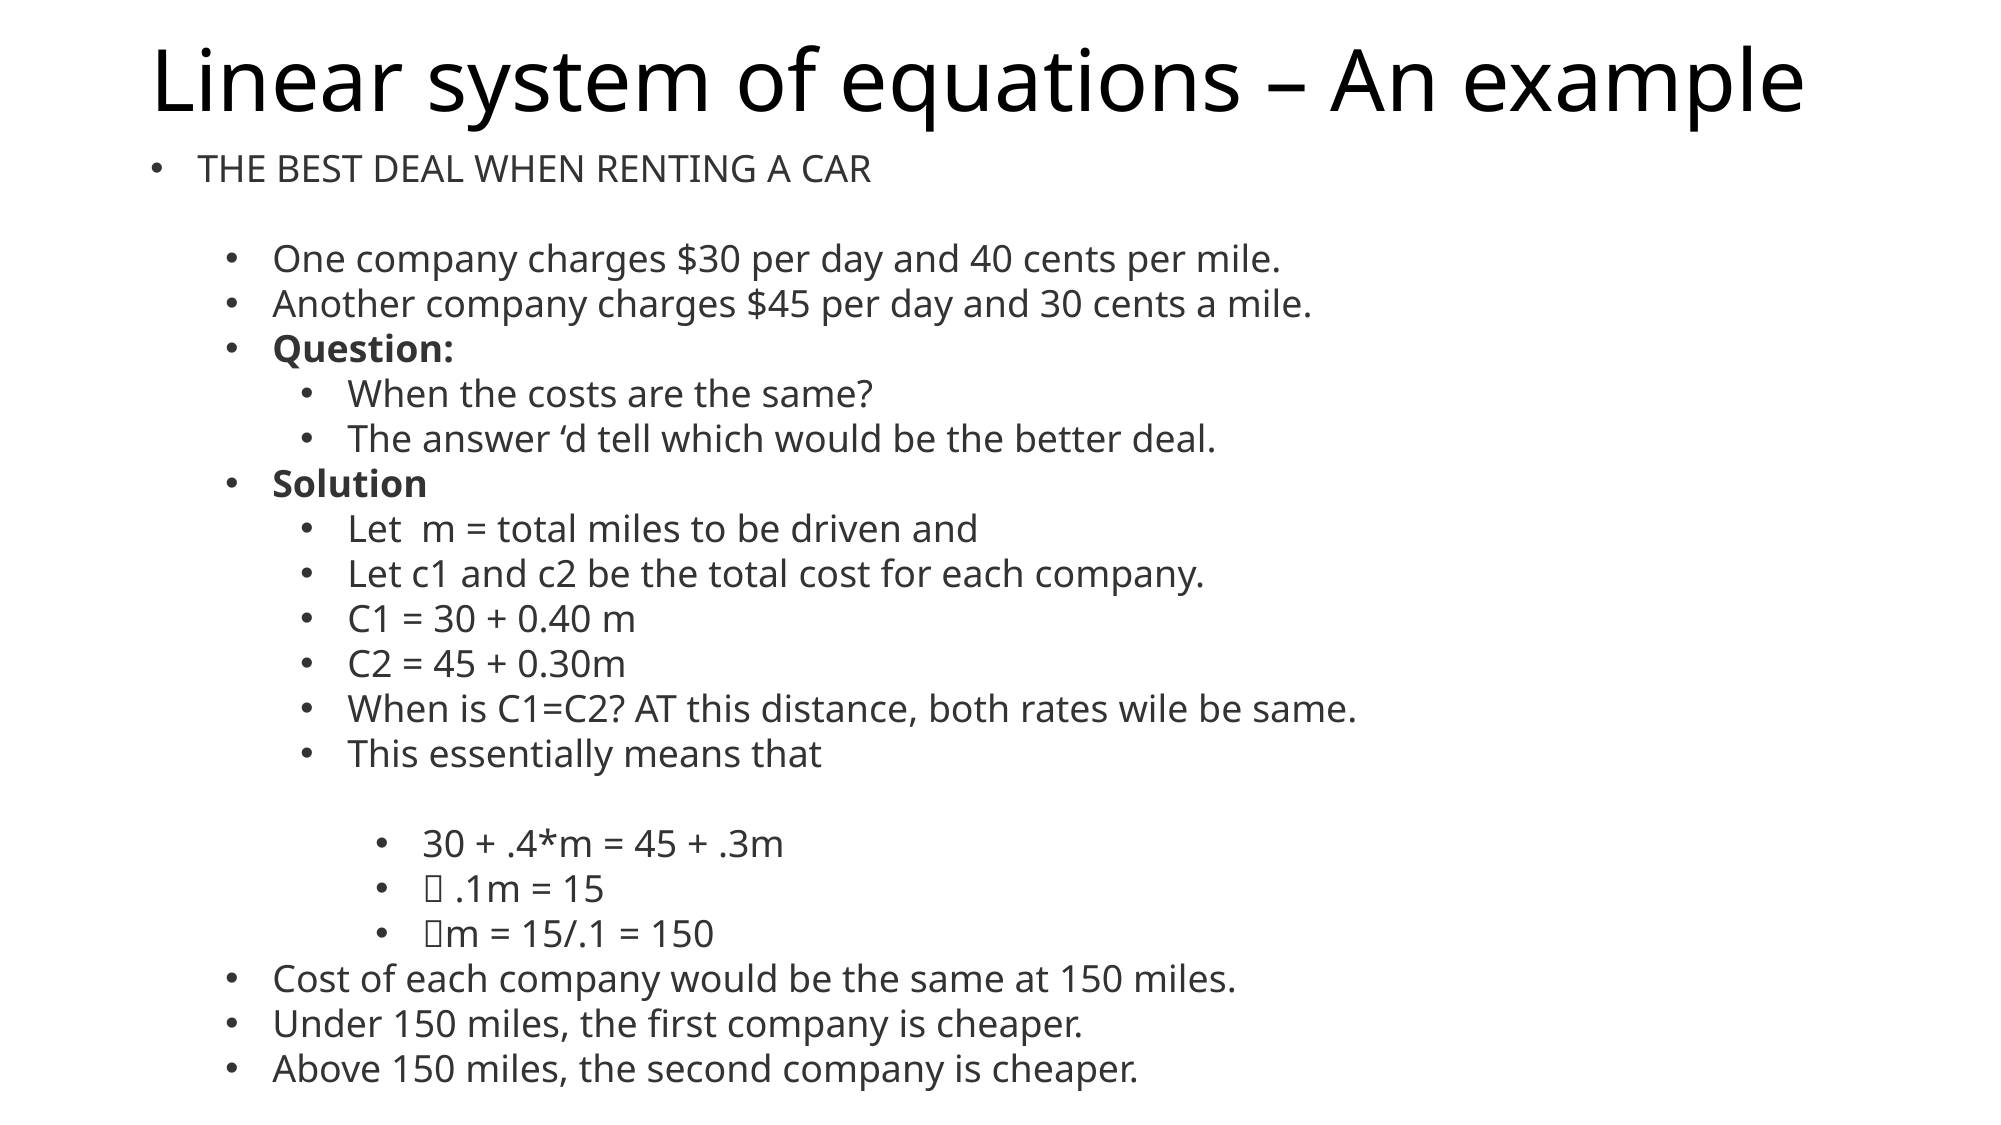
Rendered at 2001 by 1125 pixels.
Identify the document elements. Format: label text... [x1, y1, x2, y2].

text_box THE BEST DEAL WHEN RENTING A CAR One company charges $30 per day and 40 cents per mile. Another company charges $45 per day and 30 cents a mile. Question: When the costs are the same? The answer ‘d tell which would be the better deal. Solution Let m = total miles to be driven and Let c1 and c2 be the total cost for each company. C1 = 30 + 0.40 m C2 = 45 + 0.30m When is C1=C2? AT this distance, both rates wile be same. This essentially means that 30 + .4*m = 45 + .3m  .1m = 15 m = 15/.1 = 150 Cost of each company would be the same at 150 miles. Under 150 miles, the first company is cheaper. Above 150 miles, the second company is cheaper. [135, 138, 1861, 1098]
title Linear system of equations – An example [135, 28, 1861, 138]
